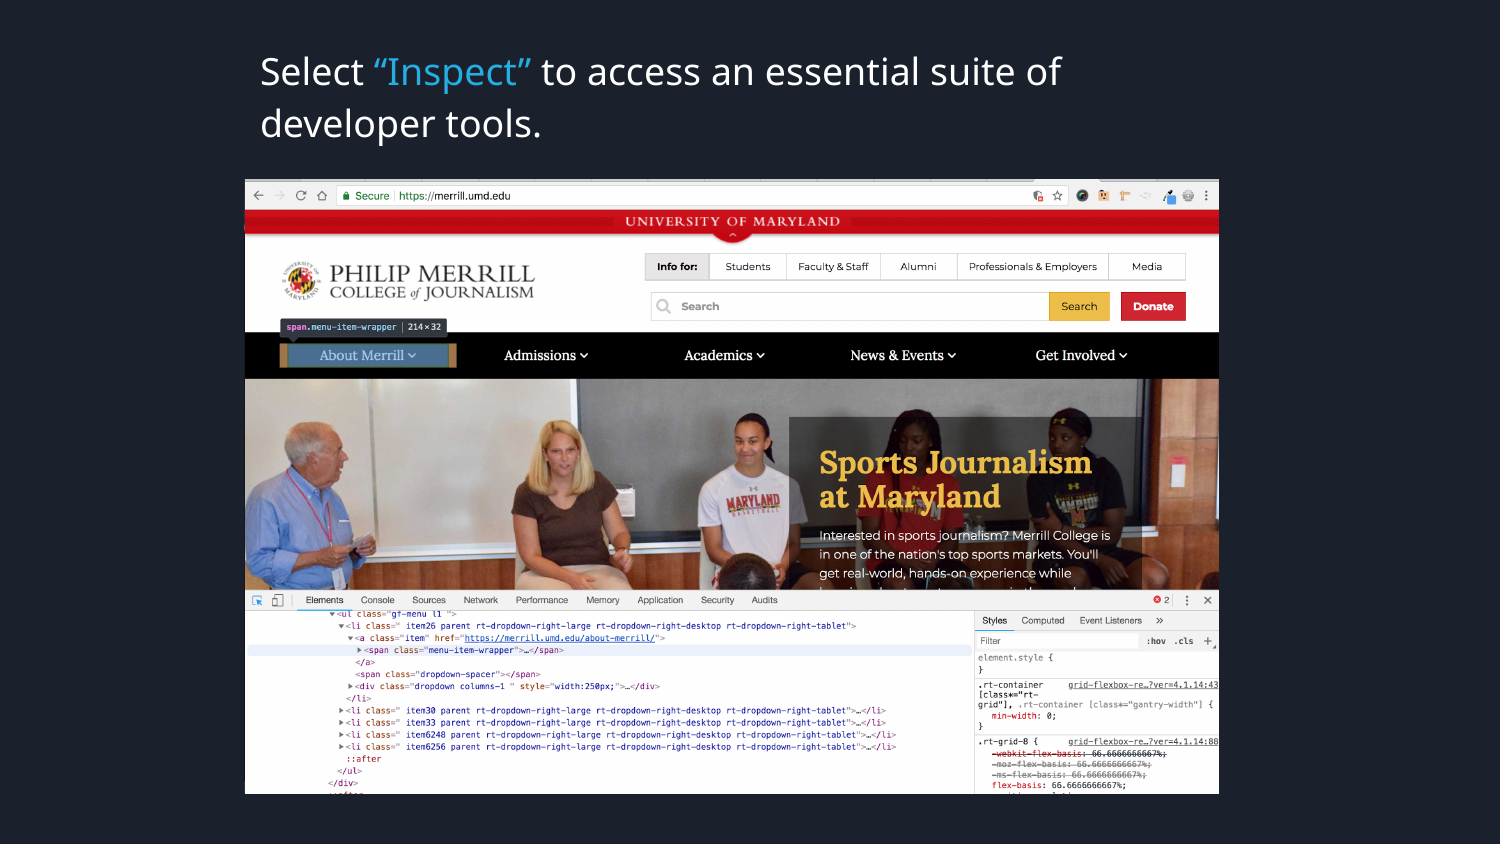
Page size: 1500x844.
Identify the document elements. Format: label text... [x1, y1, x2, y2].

text_box Select “Inspect” to access an essential suite of developer tools. [244, 37, 1223, 71]
picture [189, 73, 1275, 794]
